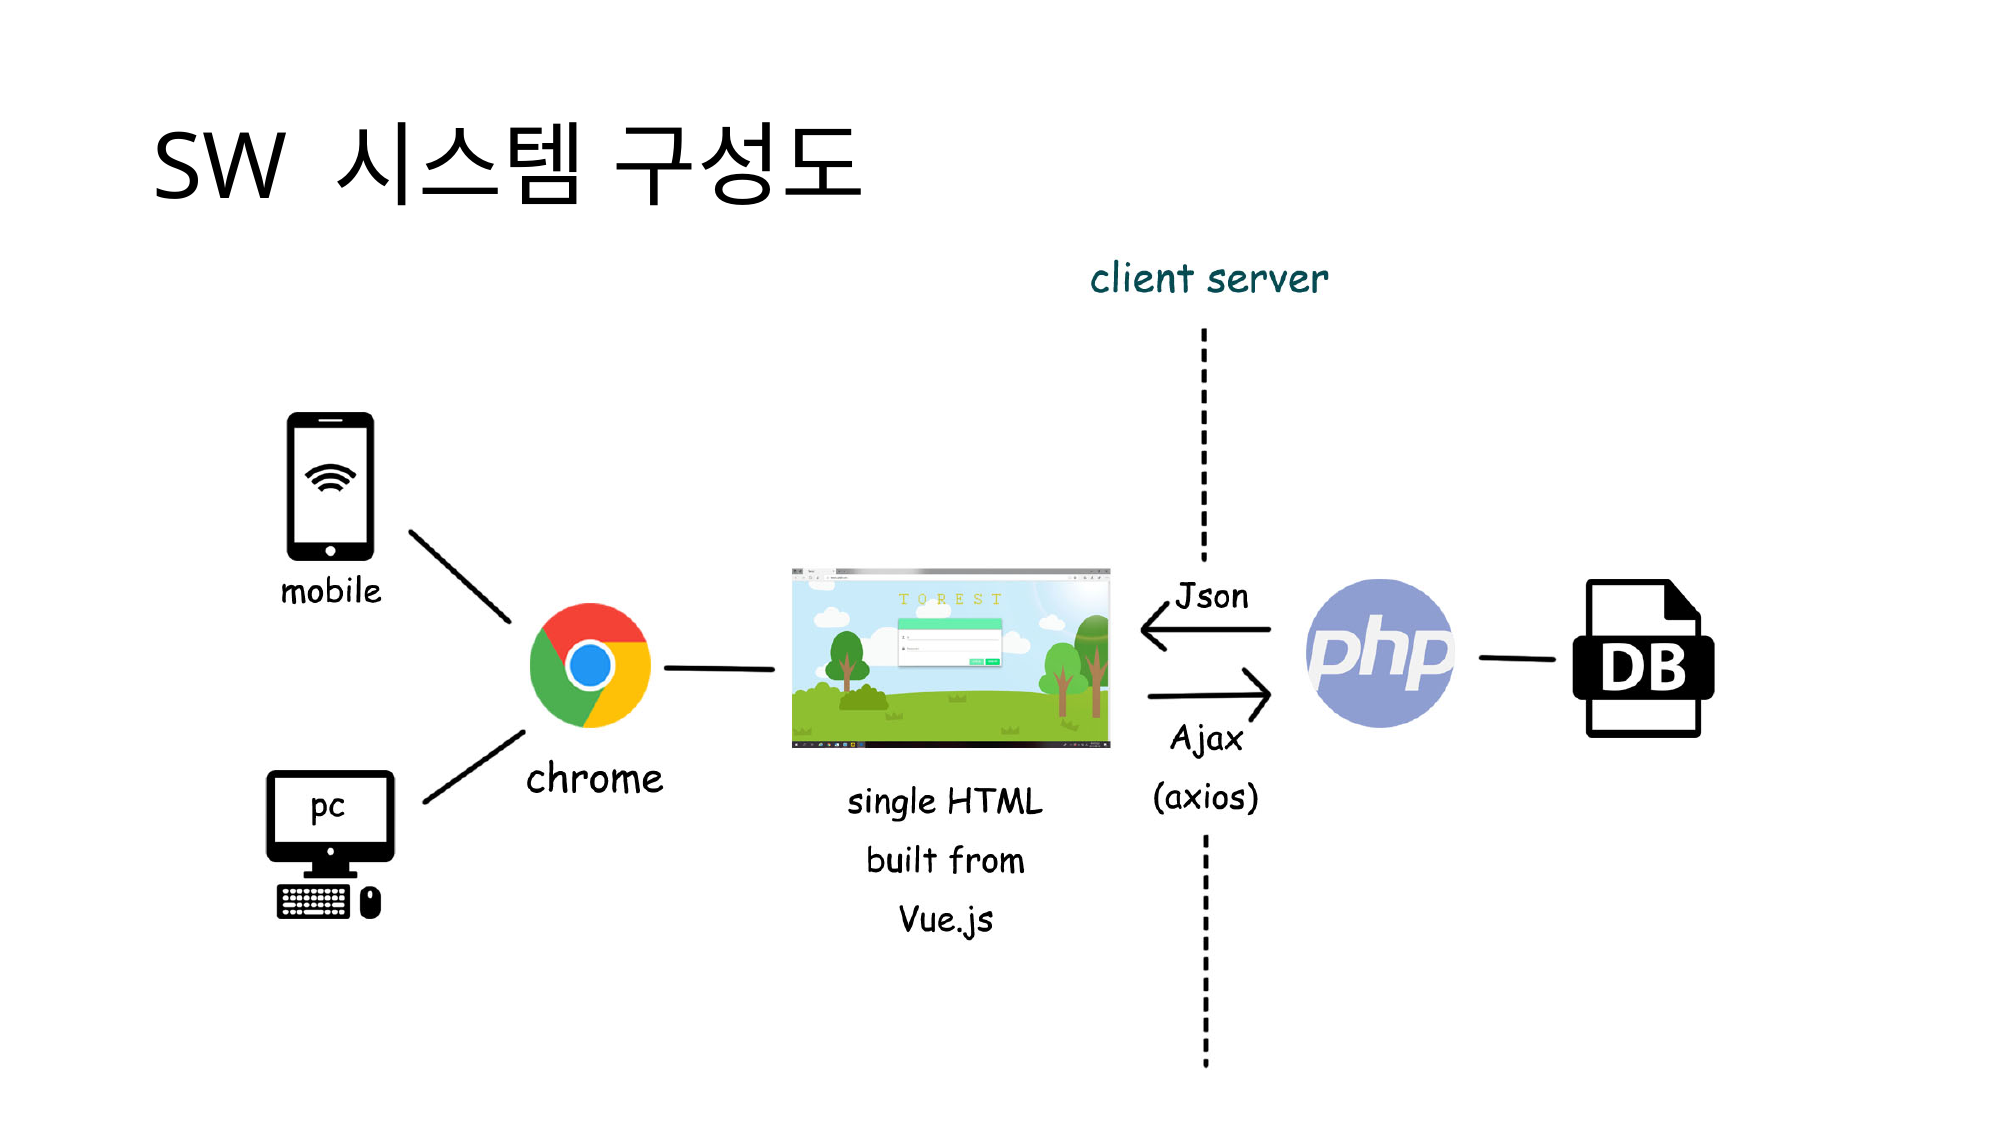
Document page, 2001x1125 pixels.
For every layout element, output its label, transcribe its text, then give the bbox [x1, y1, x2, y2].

title SW 시스템 구성도 [137, 59, 1863, 278]
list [137, 227, 1807, 1082]
